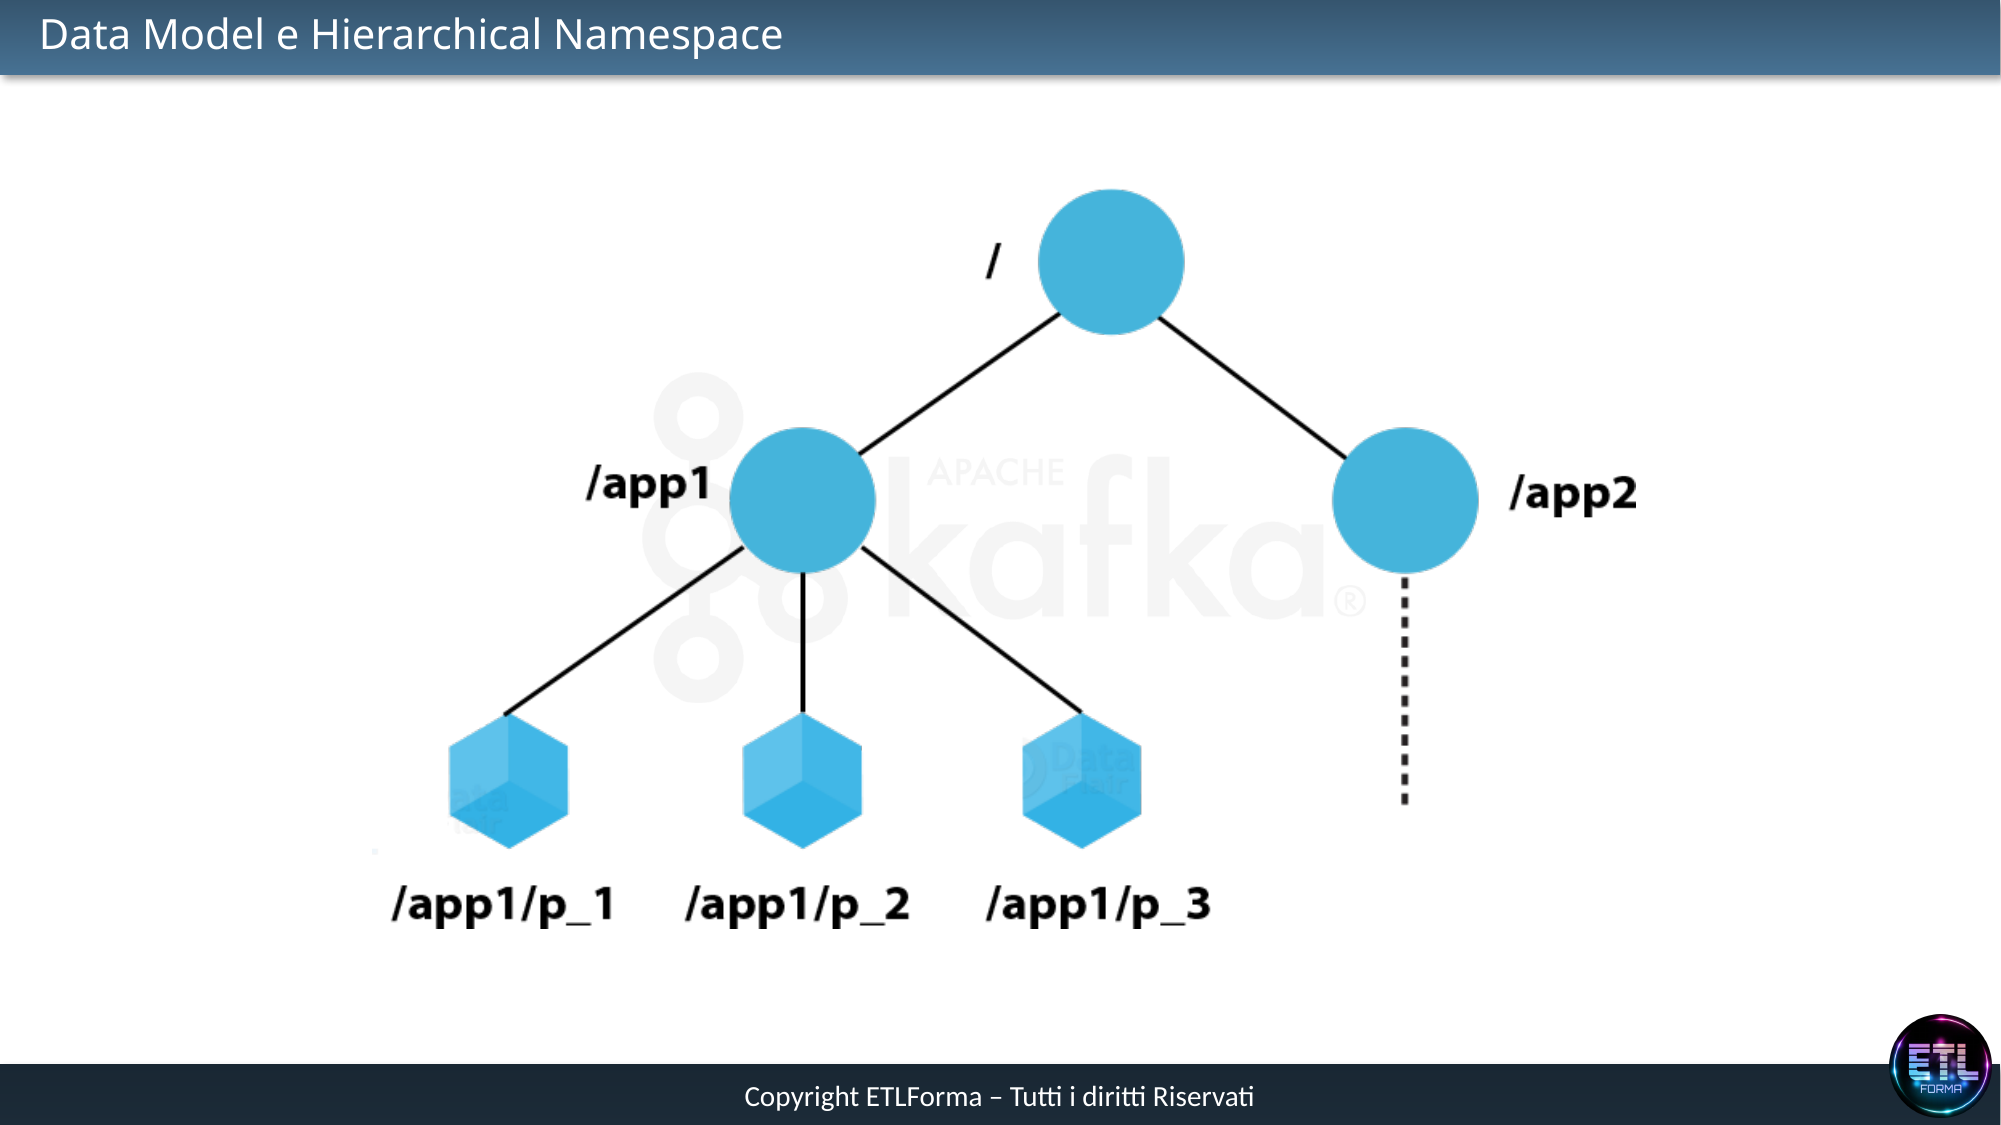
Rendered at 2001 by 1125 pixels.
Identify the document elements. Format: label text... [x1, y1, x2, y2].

text_box [19, 104, 1893, 1042]
picture [372, 155, 1636, 930]
picture [1889, 1014, 1992, 1118]
title Data Model e Hierarchical Namespace [24, 10, 1984, 63]
